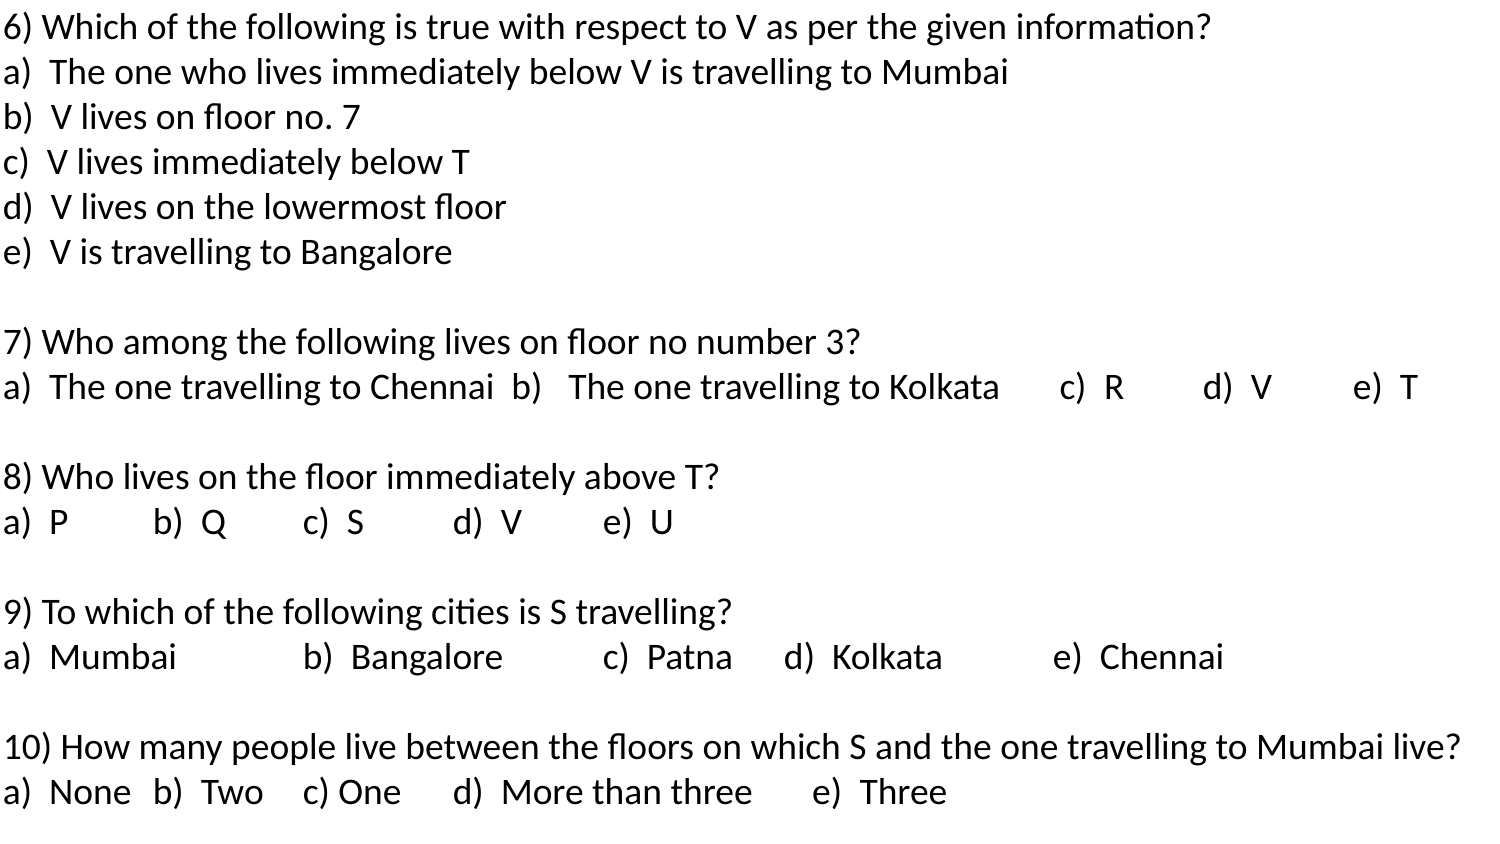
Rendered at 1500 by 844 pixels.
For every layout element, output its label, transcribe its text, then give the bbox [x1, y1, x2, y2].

text_box 6) Which of the following is true with respect to V as per the given information? a) The one who lives immediately below V is travelling to Mumbai b) V lives on floor no. 7 c) V lives immediately below T d) V lives on the lowermost floor e) V is travelling to Bangalore 7) Who among the following lives on floor no number 3? a) The one travelling to Chennai b) The one travelling to Kolkata c) R d) V e) T 8) Who lives on the floor immediately above T? a) P b) Q c) S d) V e) U 9) To which of the following cities is S travelling? a) Mumbai b) Bangalore c) Patna d) Kolkata e) Chennai 10) How many people live between the floors on which S and the one travelling to Mumbai live? a) None b) Two c) One d) More than three e) Three [0, 0, 1500, 819]
